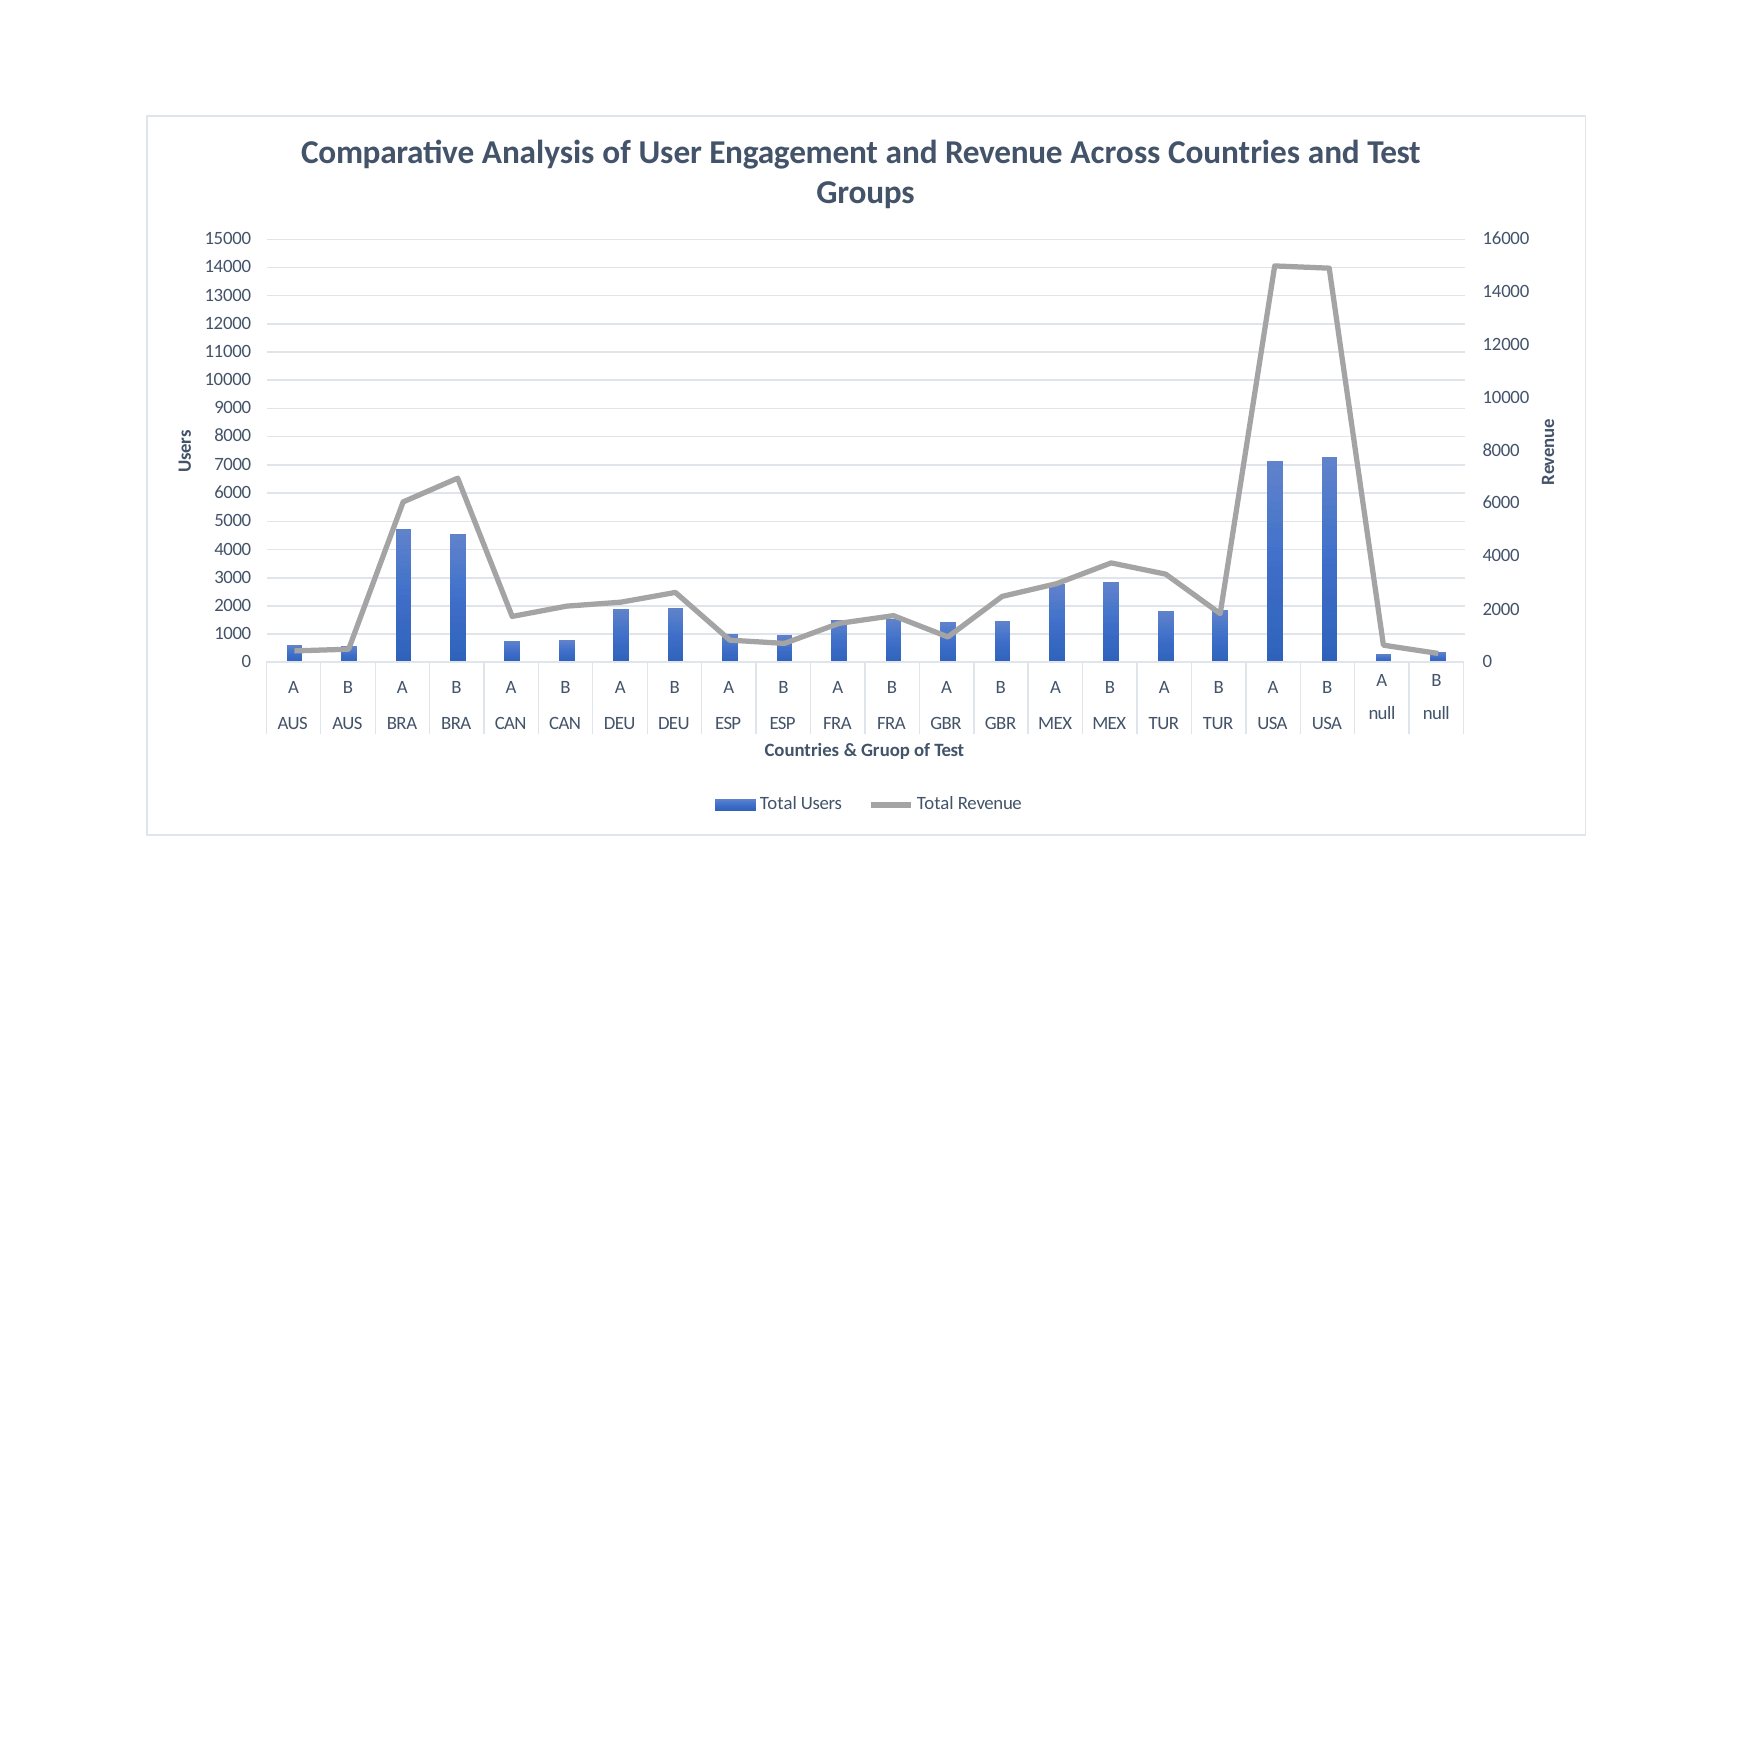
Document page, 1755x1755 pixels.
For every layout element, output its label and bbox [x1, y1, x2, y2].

text_box [715, 799, 914, 811]
picture [286, 645, 291, 663]
text_box [146, 116, 1586, 835]
text_box [291, 263, 1446, 664]
